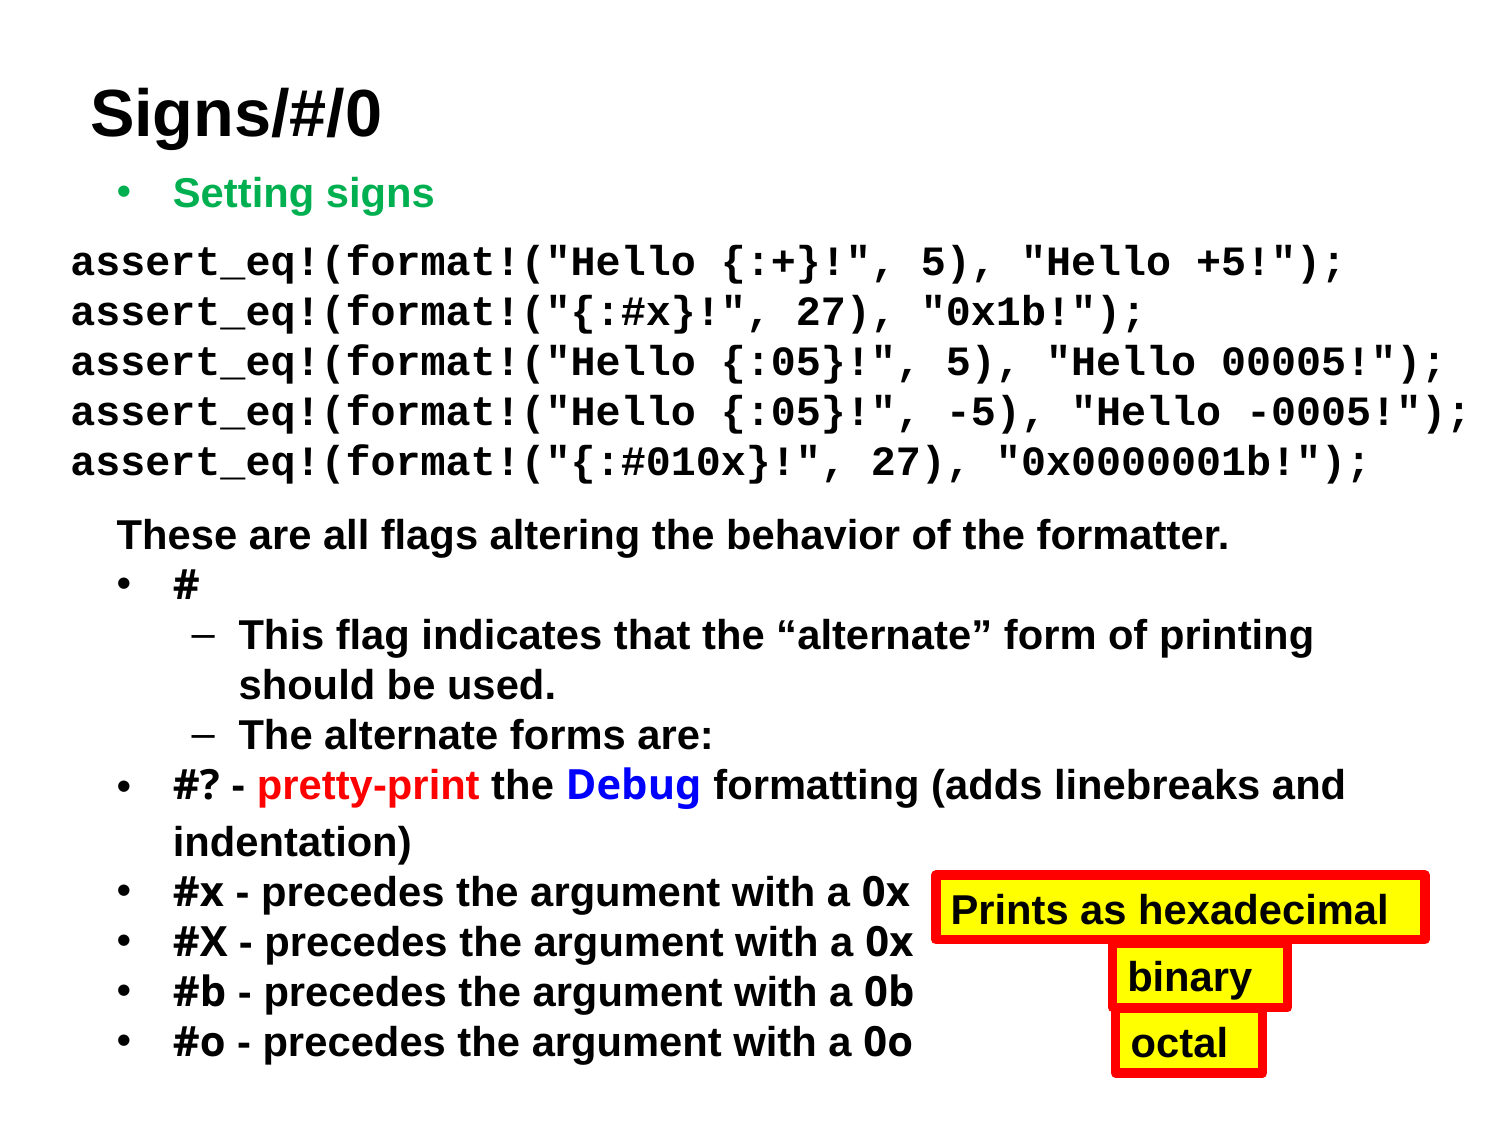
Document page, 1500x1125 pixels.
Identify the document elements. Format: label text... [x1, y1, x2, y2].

list Setting signs These are all flags altering the behavior of the formatter. # This flag indicates that the “alternate” form of printing should be used. The alternate forms are: #? - pretty-print the Debug formatting (adds linebreaks and indentation) #x - precedes the argument with a 0x #X - precedes the argument with a 0x #b - precedes the argument with a 0b #o - precedes the argument with a 0o [101, 492, 1452, 1113]
text_box Prints as hexadecimal [935, 875, 1425, 940]
title Signs/#/0 [74, 44, 1426, 176]
list Setting signs These are all flags altering the behavior of the formatter. # This flag indicates that the “alternate” form of printing should be used. The alternate forms are: #? - pretty-print the Debug formatting (adds linebreaks and indentation) #x - precedes the argument with a 0x #X - precedes the argument with a 0x #b - precedes the argument with a 0b #o - precedes the argument with a 0o [101, 158, 1452, 226]
text_box binary [1112, 942, 1288, 1008]
text_box octal [1115, 1008, 1263, 1074]
text_box assert_eq!(format!("Hello {:+}!", 5), "Hello +5!"); assert_eq!(format!("{:#x}!", 27), "0x1b!"); assert_eq!(format!("Hello {:05}!", 5), "Hello 00005!"); assert_eq!(format!("Hello {:05}!", -5), "Hello -0005!"); assert_eq!(format!("{:#010x}!", 27), "0x0000001b!"); [55, 226, 1500, 492]
